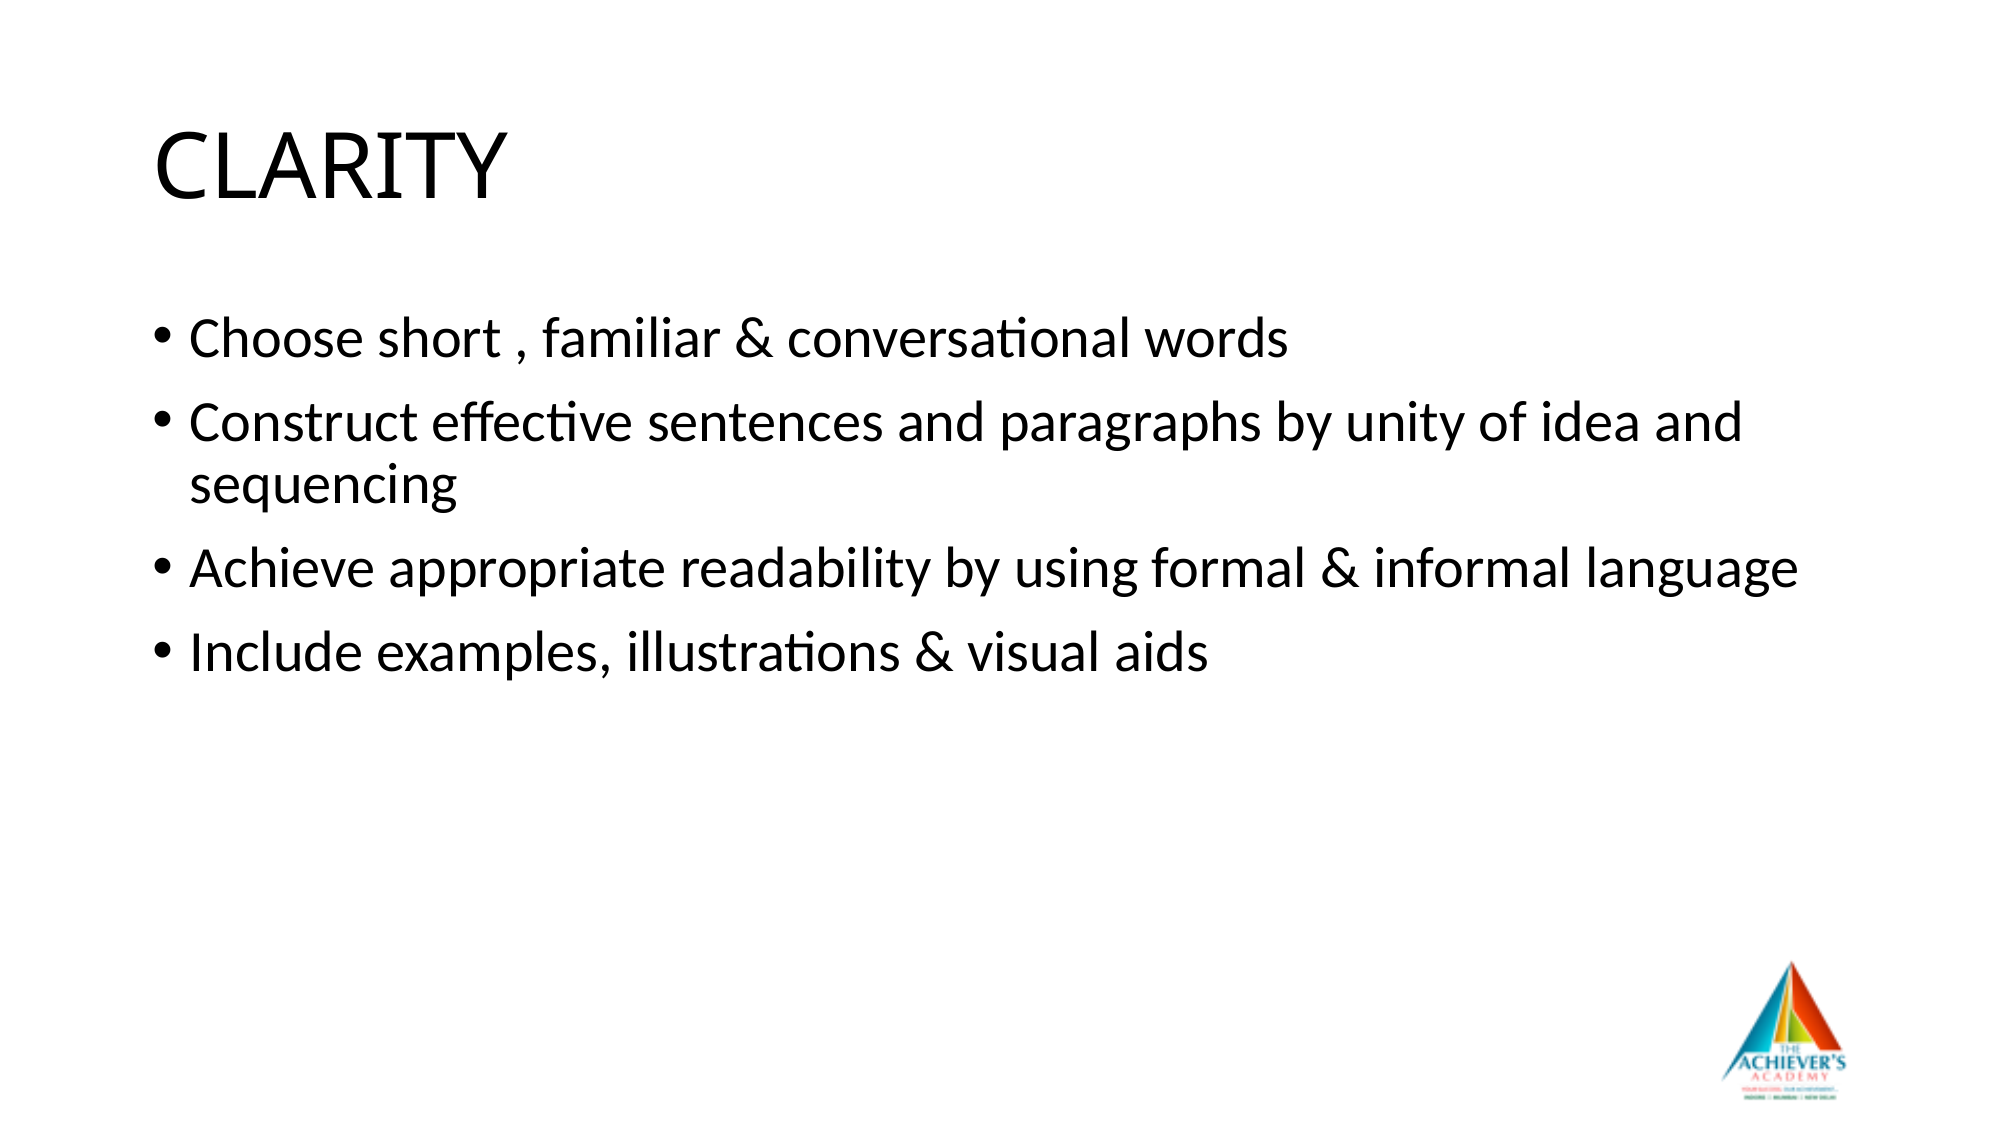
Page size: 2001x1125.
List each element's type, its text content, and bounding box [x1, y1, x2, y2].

list Choose short , familiar & conversational words Construct effective sentences and paragraphs by unity of idea and sequencing Achieve appropriate readability by using formal & informal language Include examples, illustrations & visual aids [137, 299, 1863, 1014]
title CLARITY [137, 59, 1863, 278]
picture [1709, 1014, 1860, 1107]
